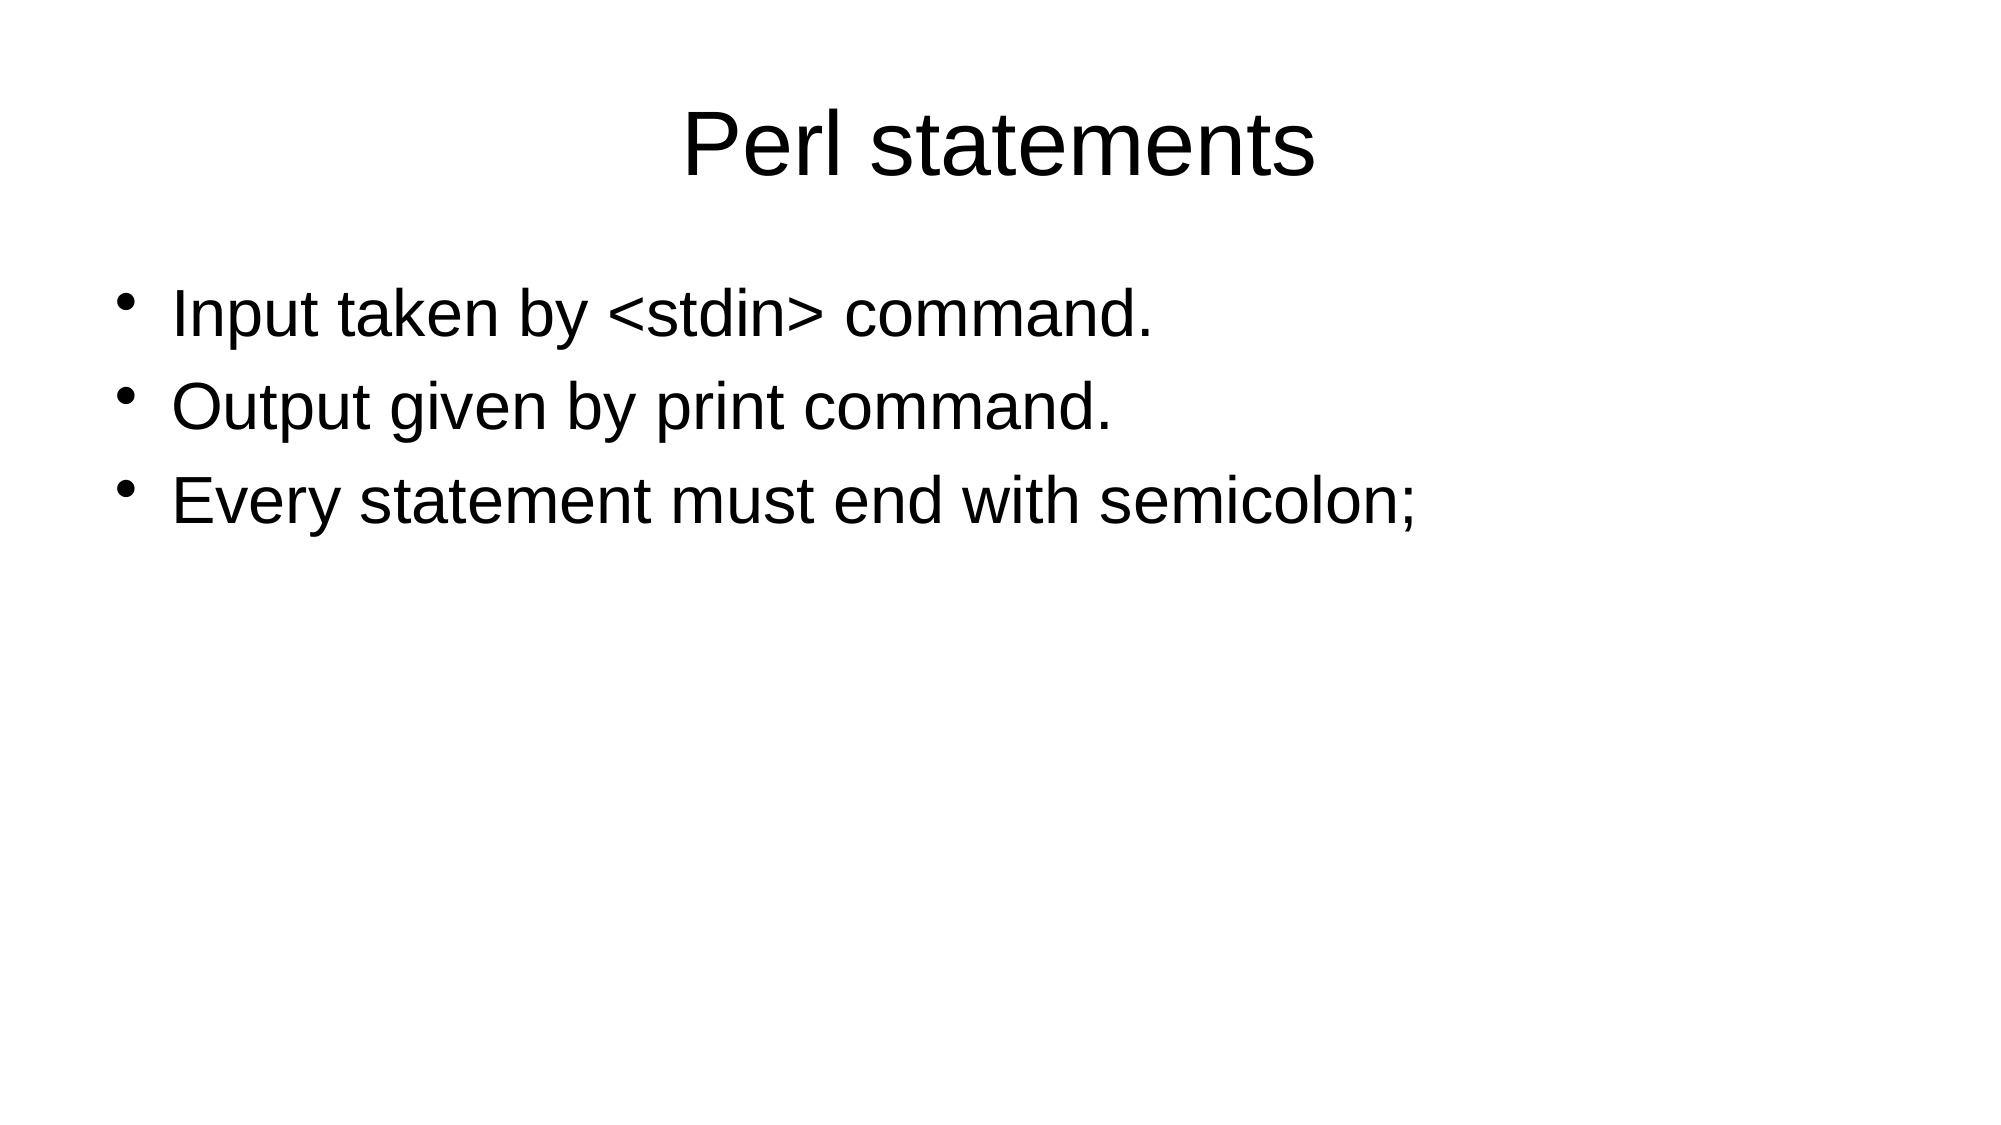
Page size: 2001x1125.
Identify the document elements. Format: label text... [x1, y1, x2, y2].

list Input taken by <stdin> command. Output given by print command. Every statement must end with semicolon; [99, 262, 1901, 1006]
title Perl statements [99, 44, 1901, 233]
